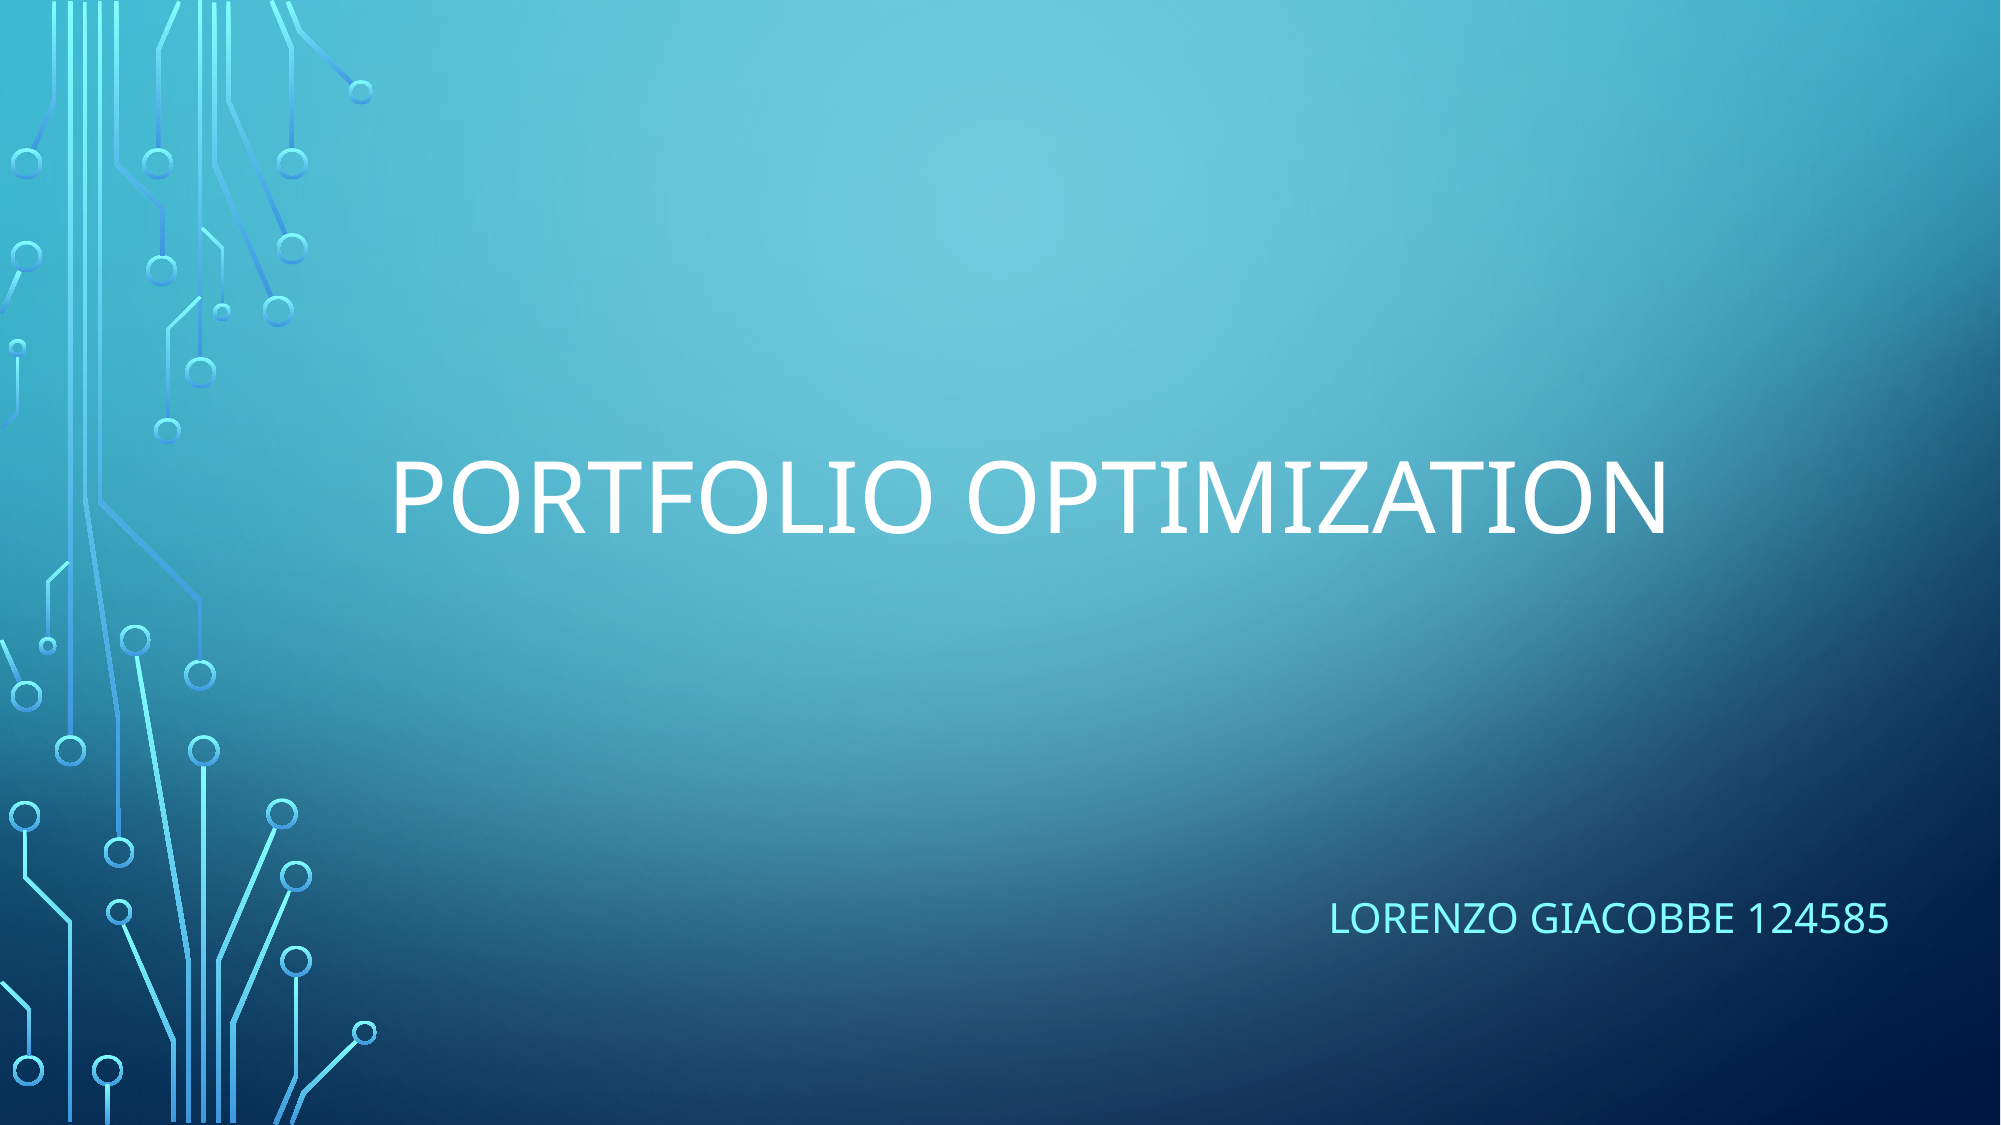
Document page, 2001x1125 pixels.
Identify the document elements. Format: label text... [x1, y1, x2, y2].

subtitle Lorenzo Giacobbe 124585 [463, 874, 1906, 1125]
title PORTFOLIO OPTIMIZATION [309, 170, 1752, 563]
